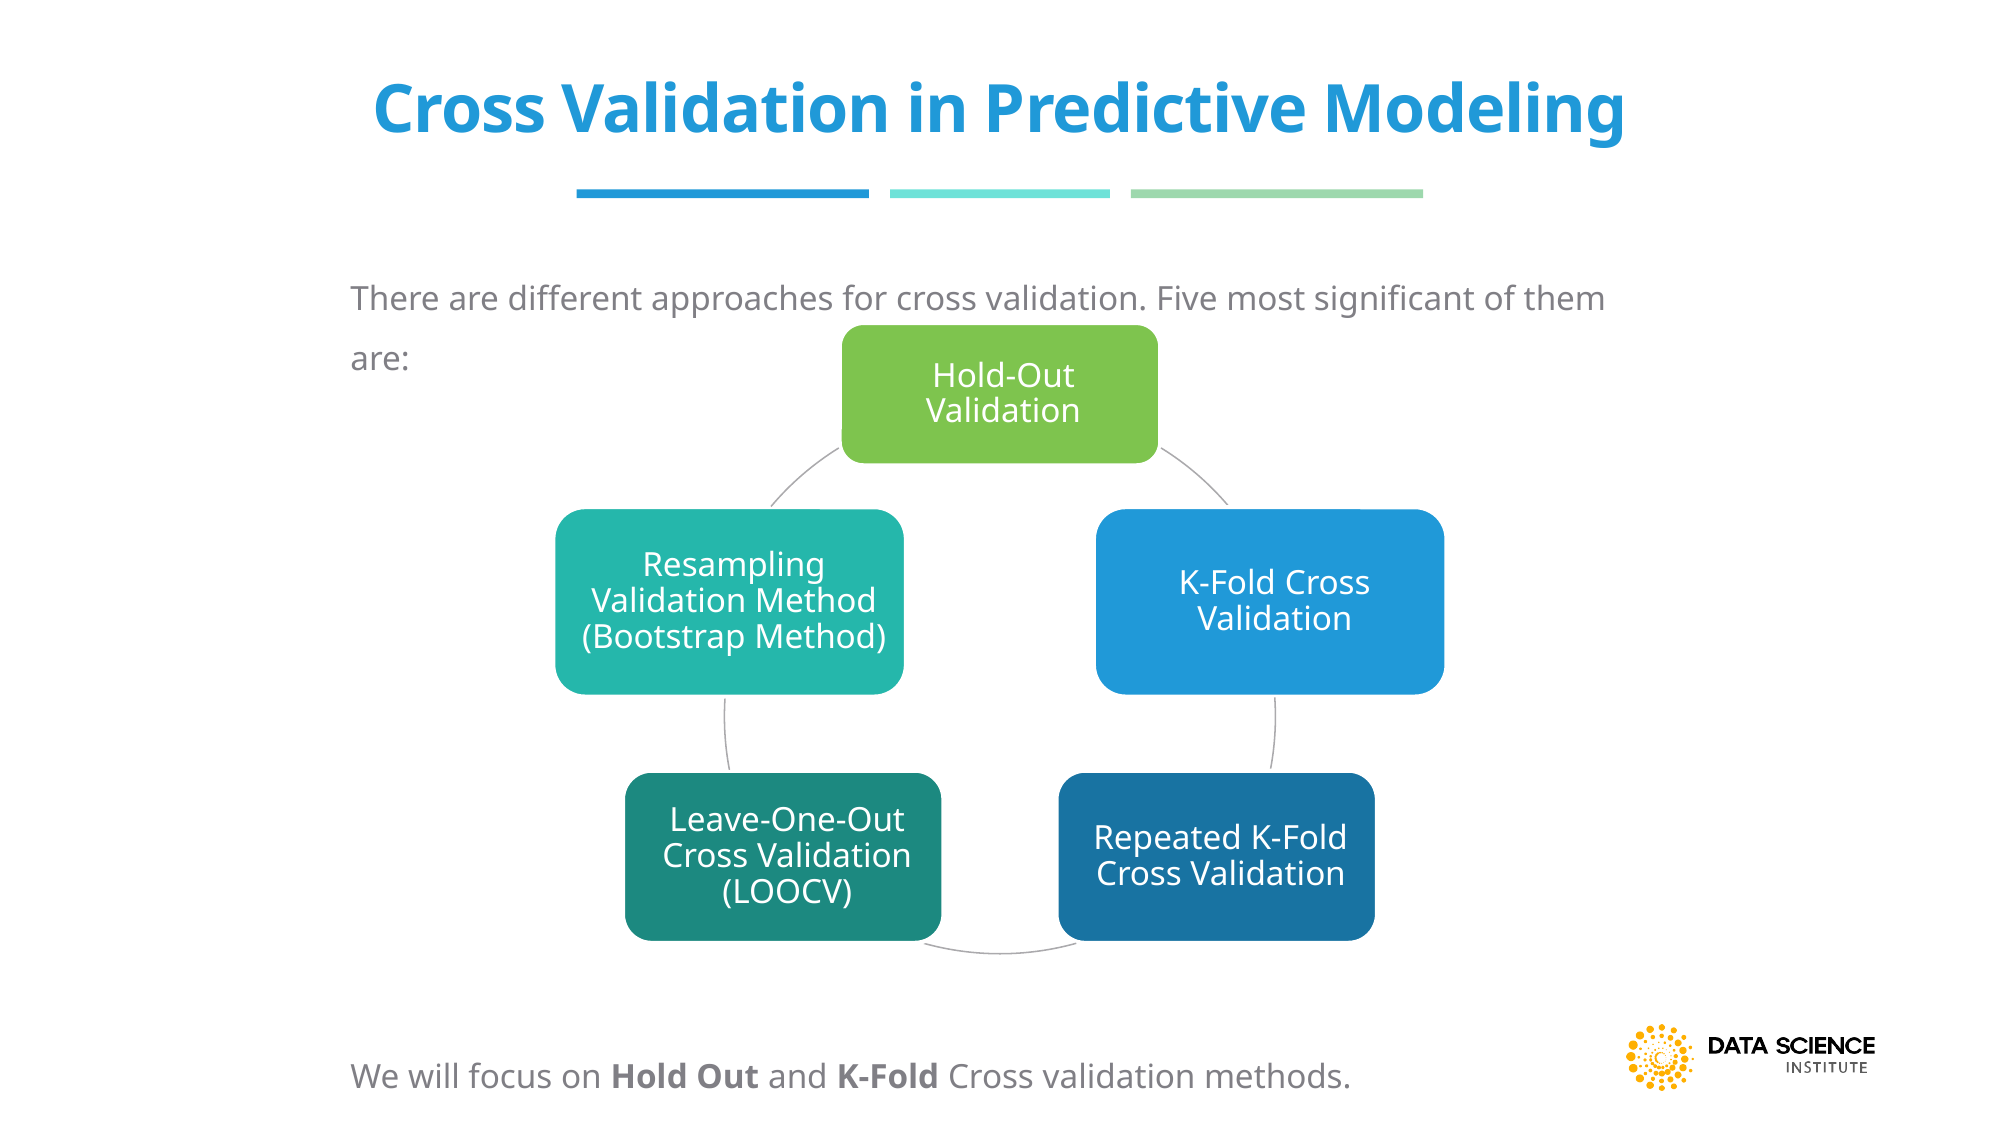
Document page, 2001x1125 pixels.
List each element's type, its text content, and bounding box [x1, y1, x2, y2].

picture [1804, 1061, 1811, 1073]
picture [1839, 1062, 1847, 1073]
title Cross Validation in Predictive Modeling [324, 44, 1675, 178]
picture [1828, 1037, 1844, 1054]
picture [1845, 1037, 1862, 1054]
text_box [499, 308, 1501, 977]
text_box There are different approaches for cross validation. Five most significant of them are: We will focus on Hold Out and K-Fold Cross validation methods. [335, 249, 1665, 1103]
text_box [576, 189, 1424, 199]
picture [1792, 1062, 1801, 1073]
picture [1776, 1037, 1808, 1054]
picture [1860, 1062, 1867, 1073]
picture [1665, 1024, 1694, 1091]
